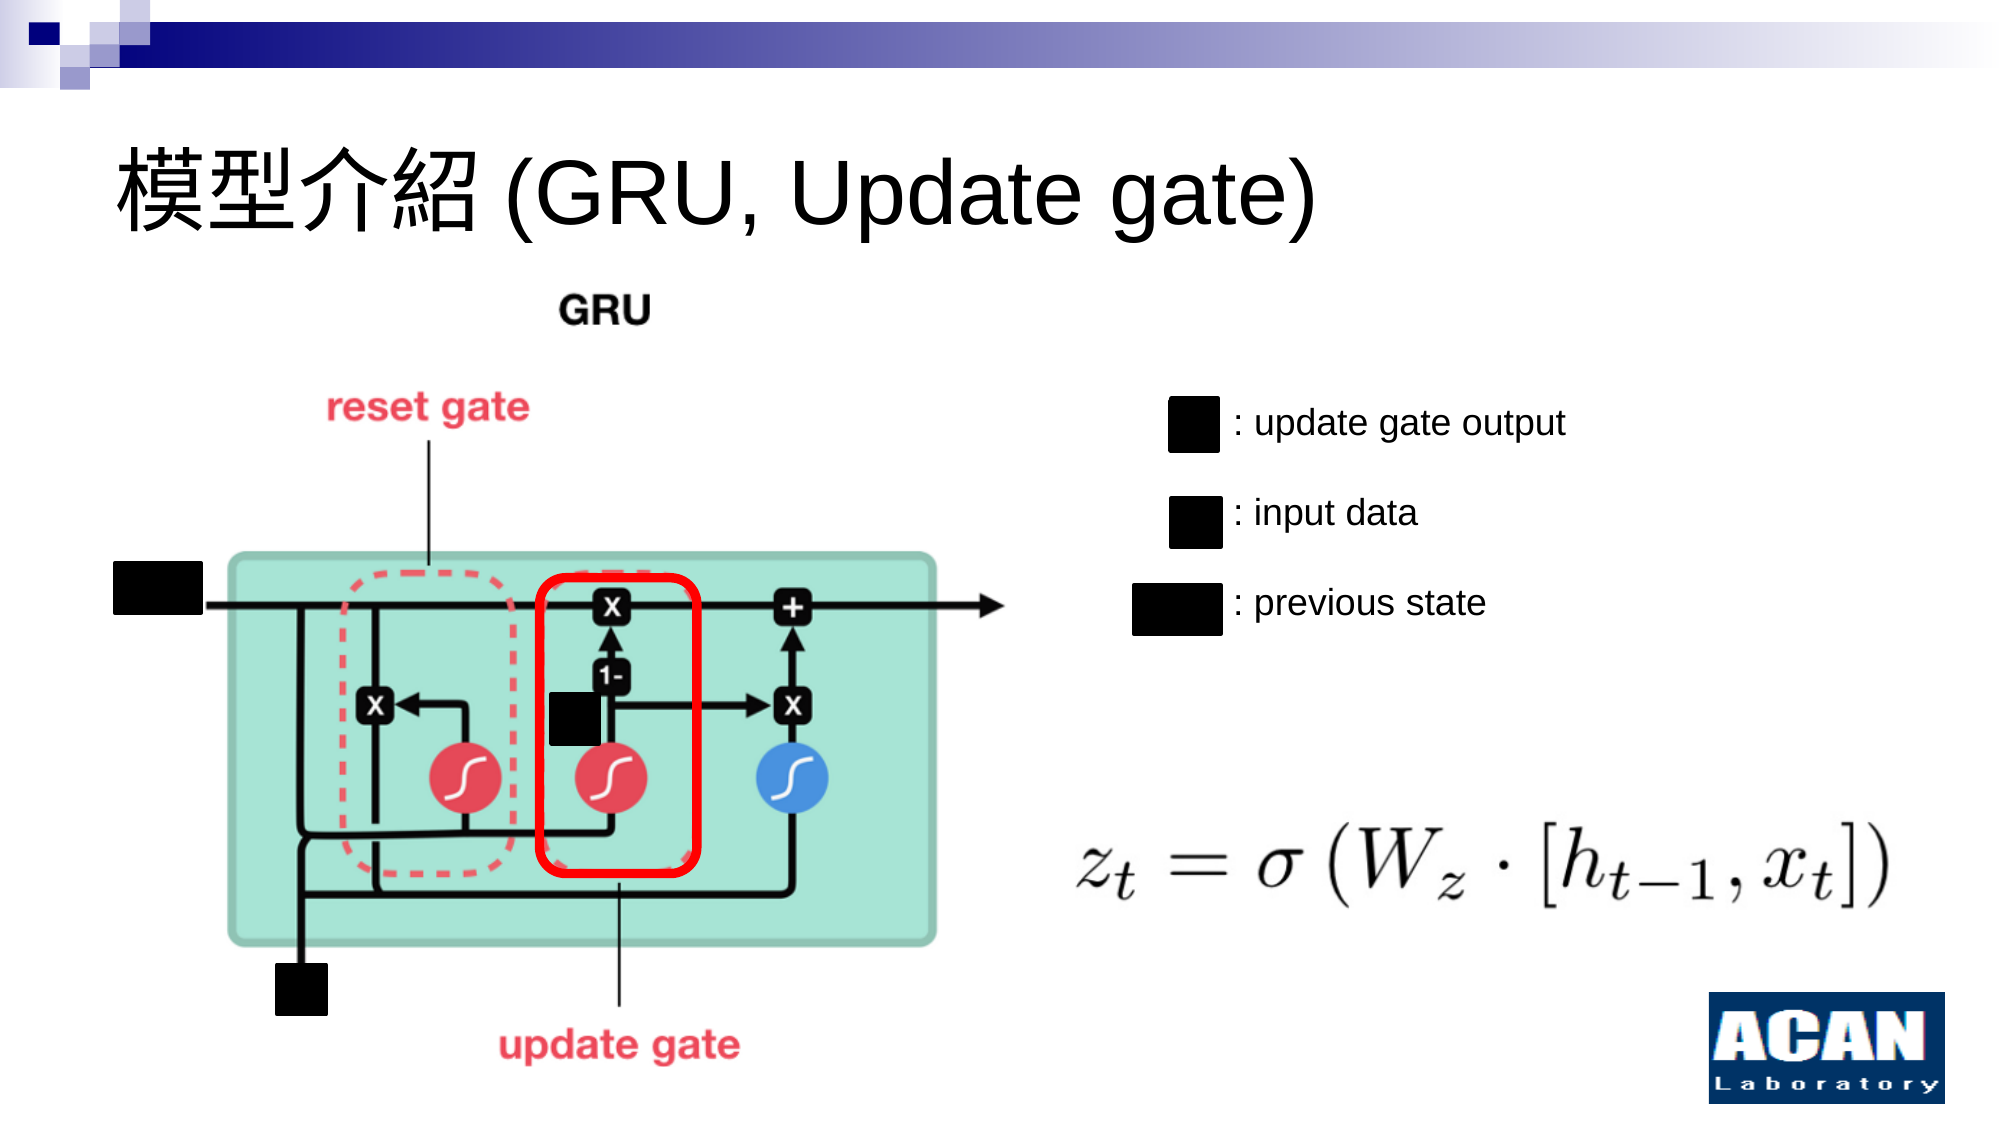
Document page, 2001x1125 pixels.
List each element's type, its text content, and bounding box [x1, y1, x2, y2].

title 模型介紹(GRU, Update gate) [99, 74, 1901, 301]
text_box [1136, 390, 1787, 634]
picture [99, 260, 1912, 1067]
